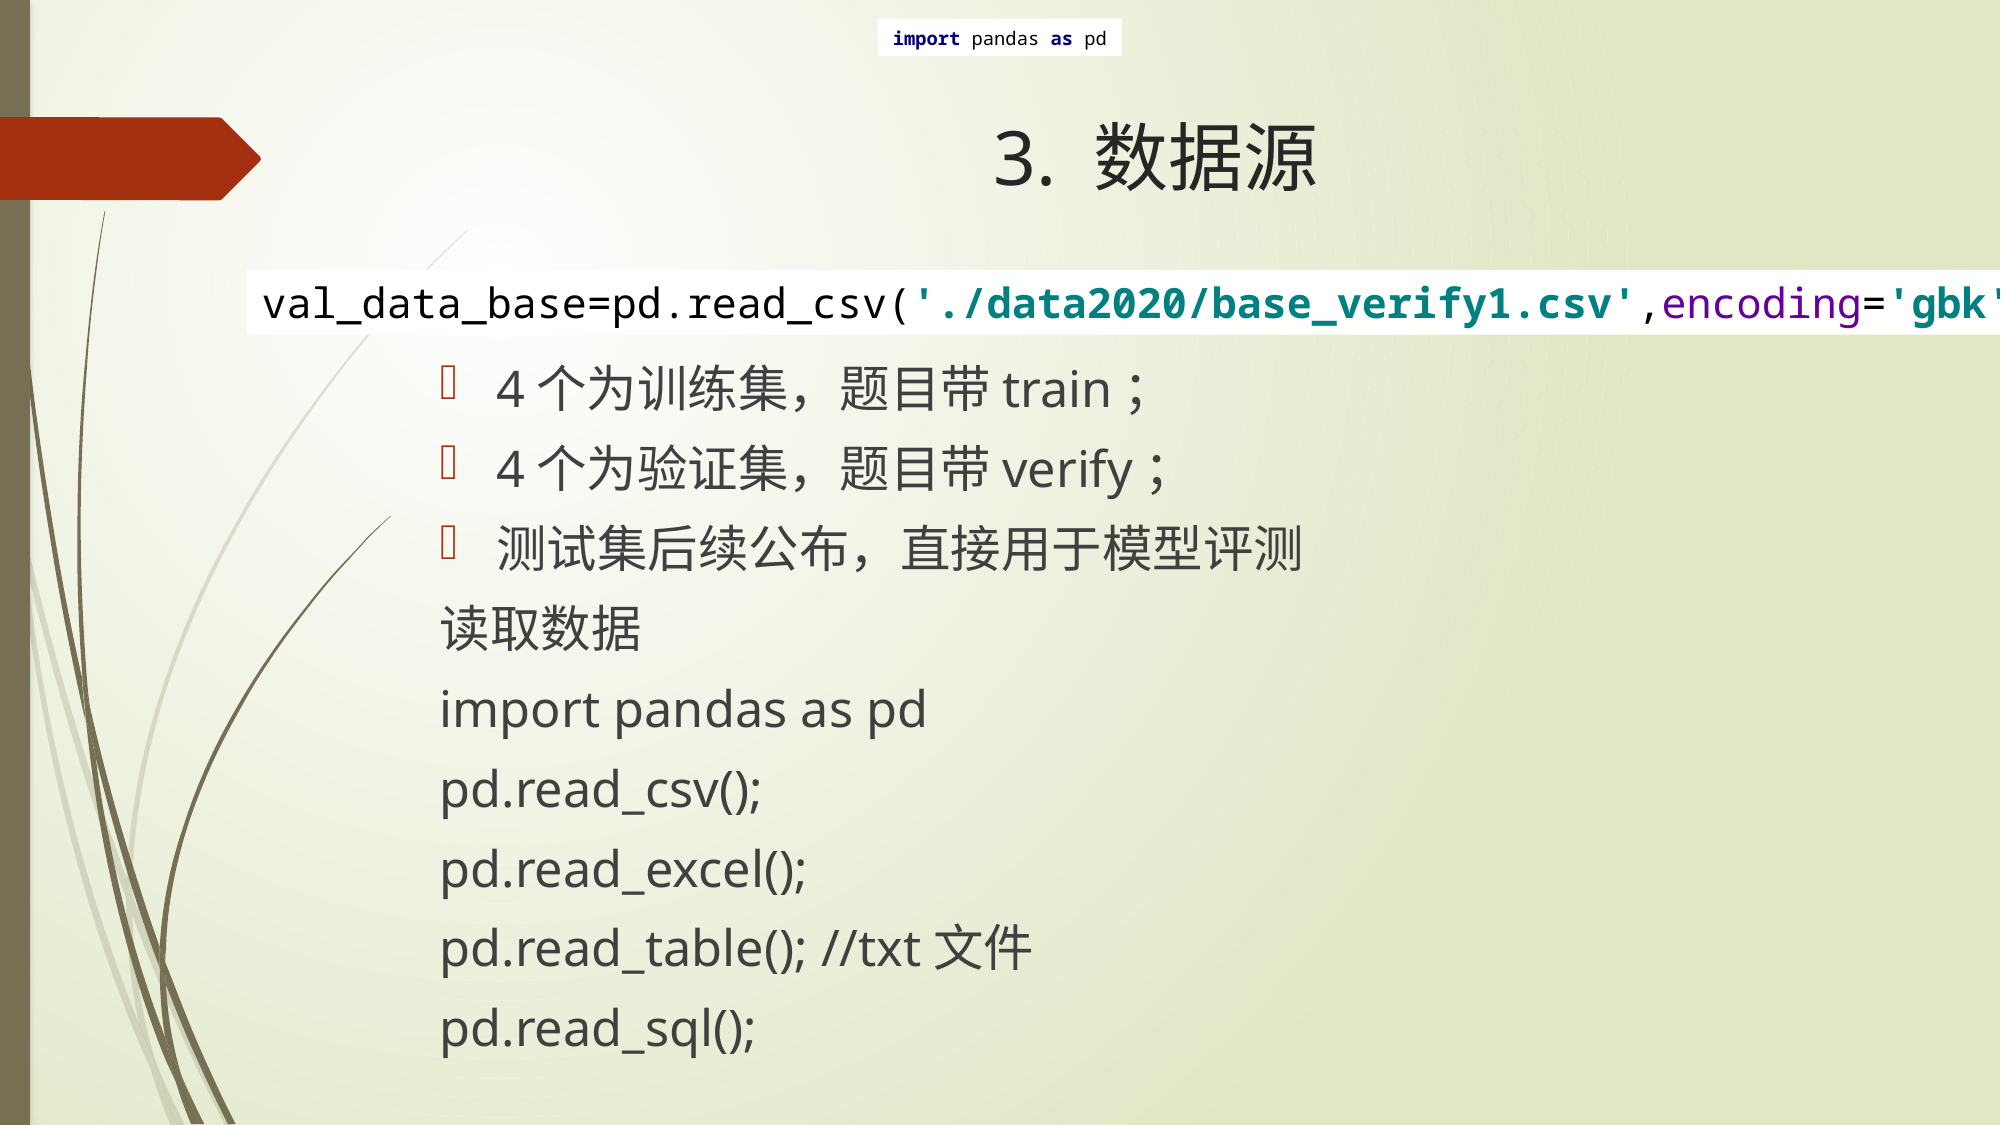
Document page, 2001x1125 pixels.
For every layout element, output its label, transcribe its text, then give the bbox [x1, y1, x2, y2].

text_box import pandas as pd [877, 18, 1122, 57]
text_box val_data_base=pd.read_csv('./data2020/base_verify1.csv',encoding='gbk') [246, 269, 2000, 335]
title 3. 数据源 [425, 102, 1888, 269]
list 4个为训练集，题目带train； 4个为验证集，题目带verify； 测试集后续公布，直接用于模型评测 读取数据 import pandas as pd pd.read_csv(); pd.read_excel(); pd.read_table(); //txt文件 pd.read_sql(); [424, 350, 1888, 1071]
